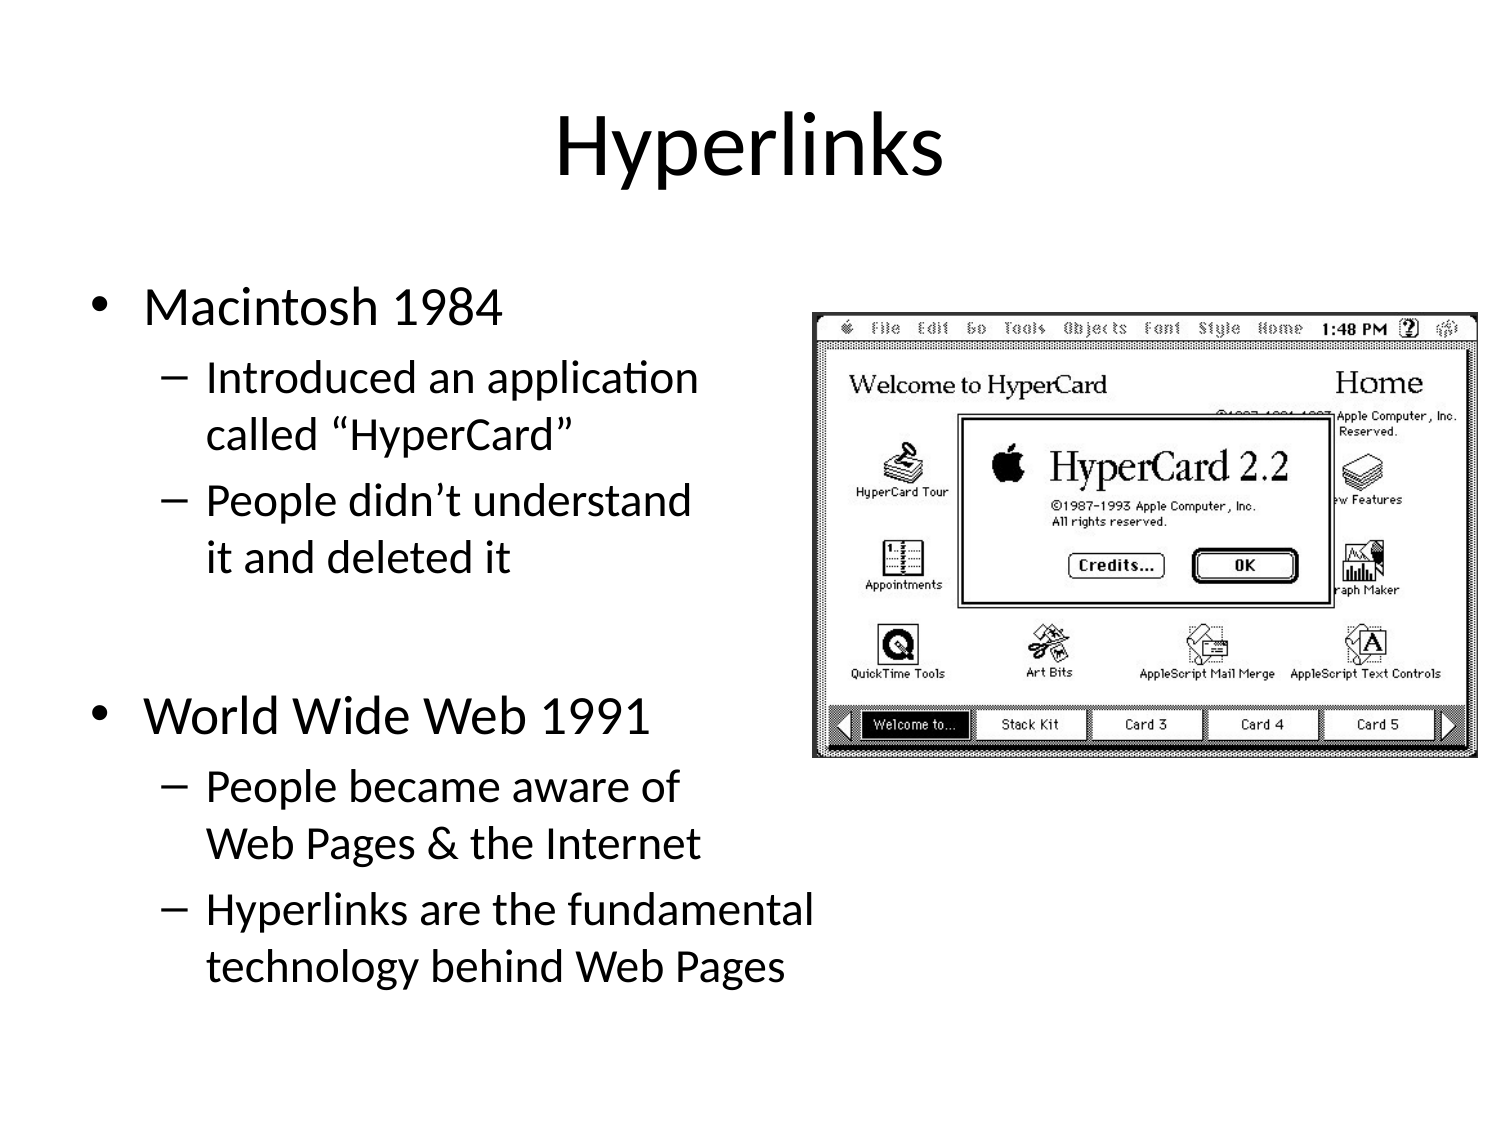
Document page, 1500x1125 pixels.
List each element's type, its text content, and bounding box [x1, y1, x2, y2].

list Macintosh 1984 Introduced an application called “HyperCard” People didn’t understand it and deleted it World Wide Web 1991 People became aware of Web Pages & the Internet Hyperlinks are the fundamental technology behind Web Pages [75, 262, 1425, 1005]
picture [812, 312, 1479, 759]
title Hyperlinks [75, 45, 1425, 233]
